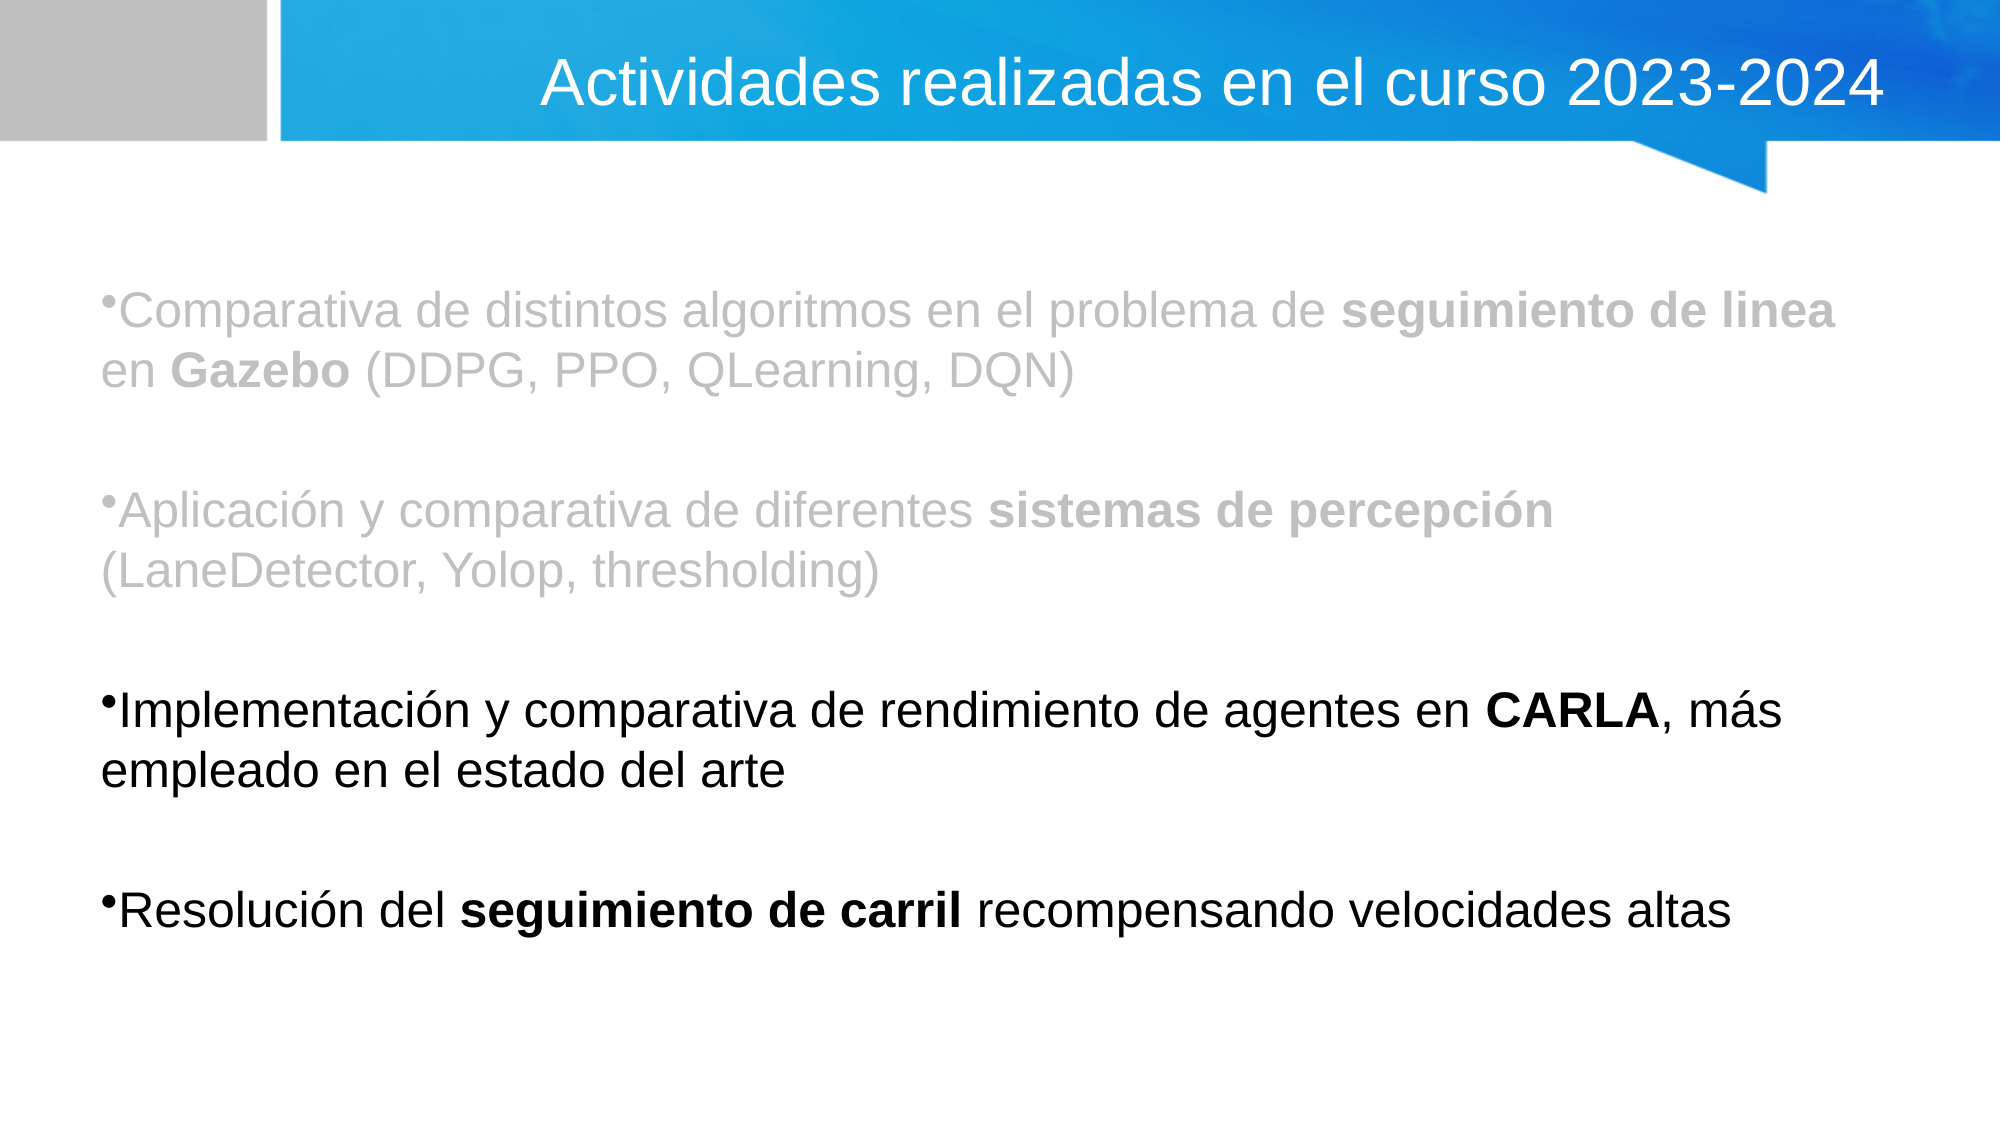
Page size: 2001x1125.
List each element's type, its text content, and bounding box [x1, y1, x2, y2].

picture [0, 0, 2000, 1125]
list Comparativa de distintos algoritmos en el problema de seguimiento de linea en Gazebo (DDPG, PPO, QLearning, DQN) Aplicación y comparativa de diferentes sistemas de percepción (LaneDetector, Yolop, thresholding) Implementación y comparativa de rendimiento de agentes en CARLA, más empleado en el estado del arte Resolución del seguimiento de carril recompensando velocidades altas [85, 199, 1887, 1013]
title Actividades realizadas en el curso 2023-2024 [99, 30, 1901, 127]
